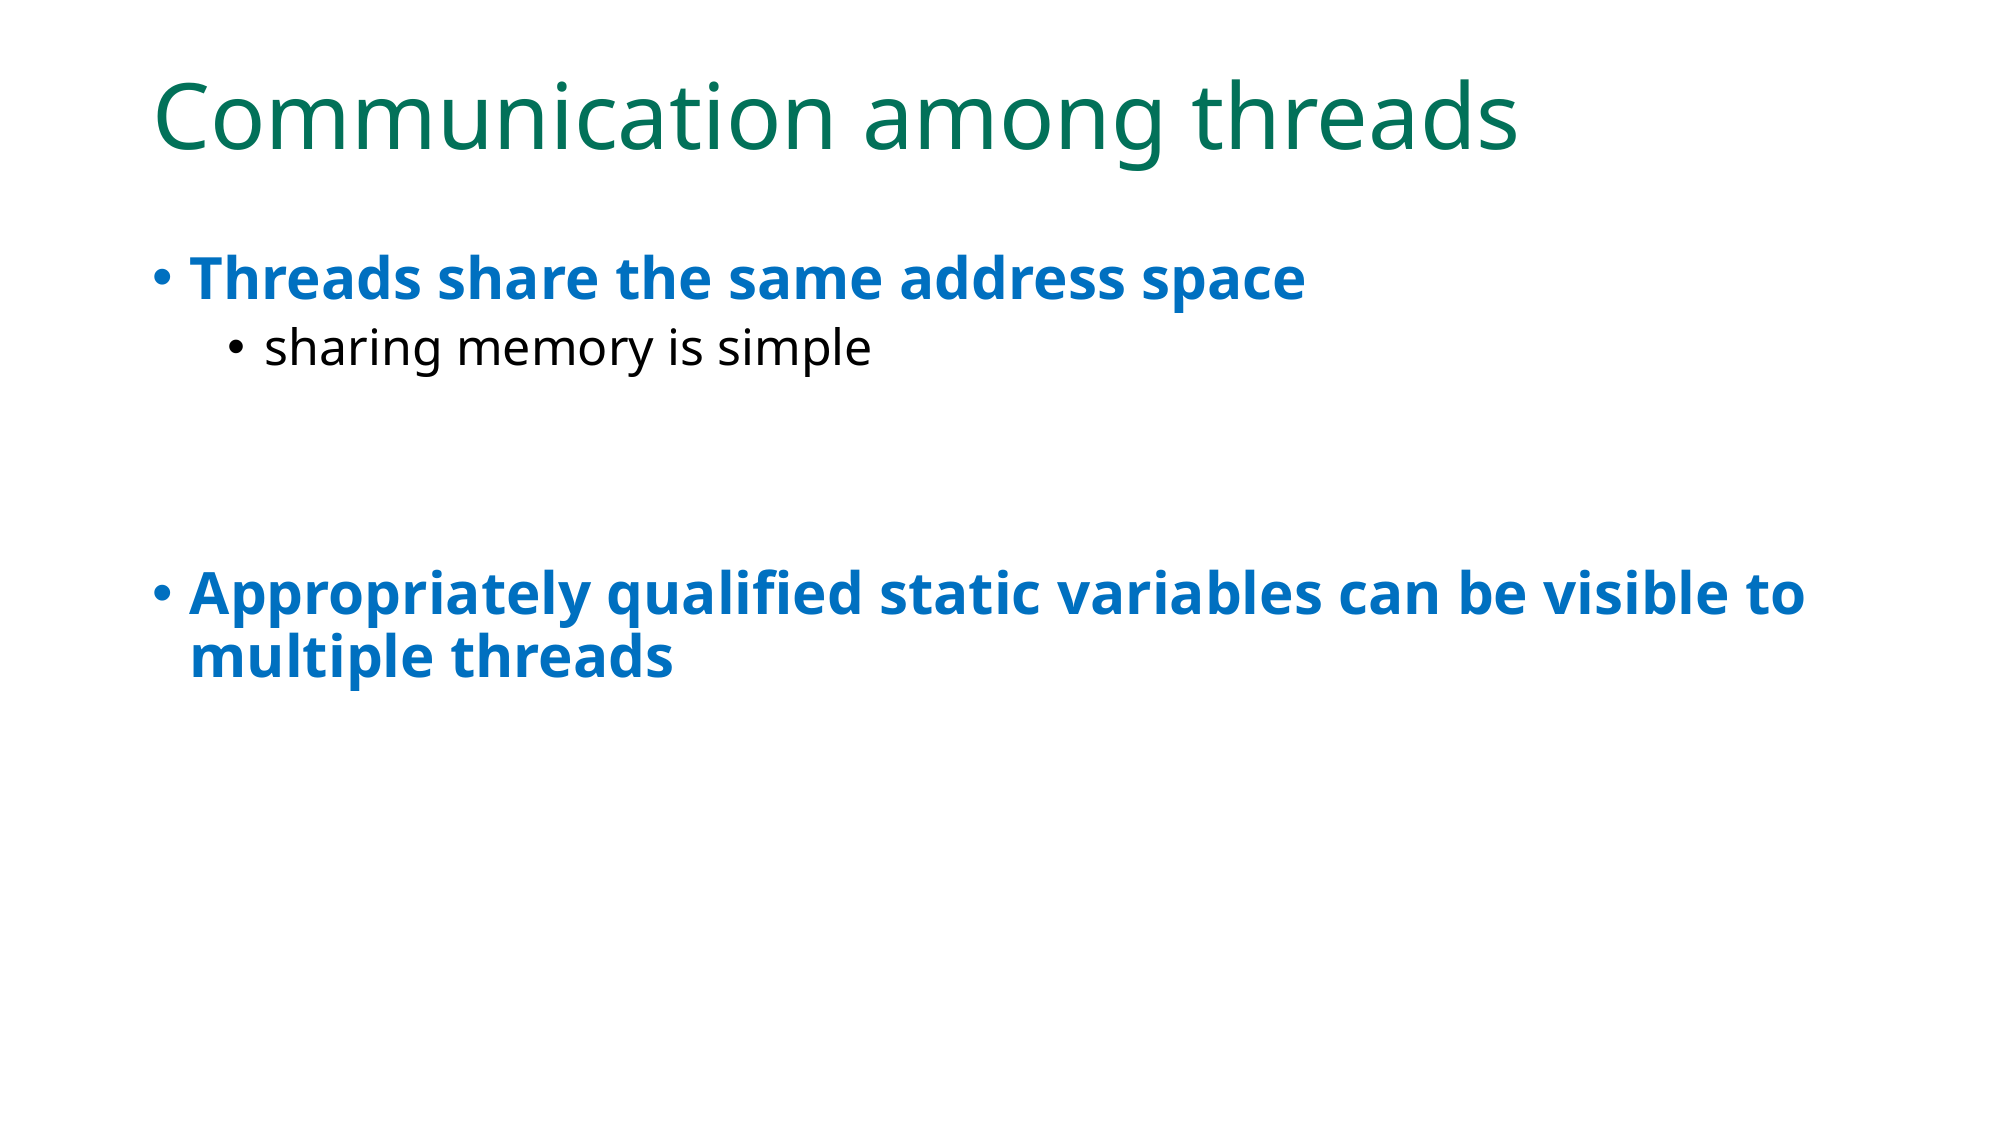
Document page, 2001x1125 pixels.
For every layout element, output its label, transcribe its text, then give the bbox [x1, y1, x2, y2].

list Threads share the same address space sharing memory is simple Appropriately qualified static variables can be visible to multiple threads [137, 241, 1863, 1014]
title Communication among threads [137, 59, 1863, 180]
